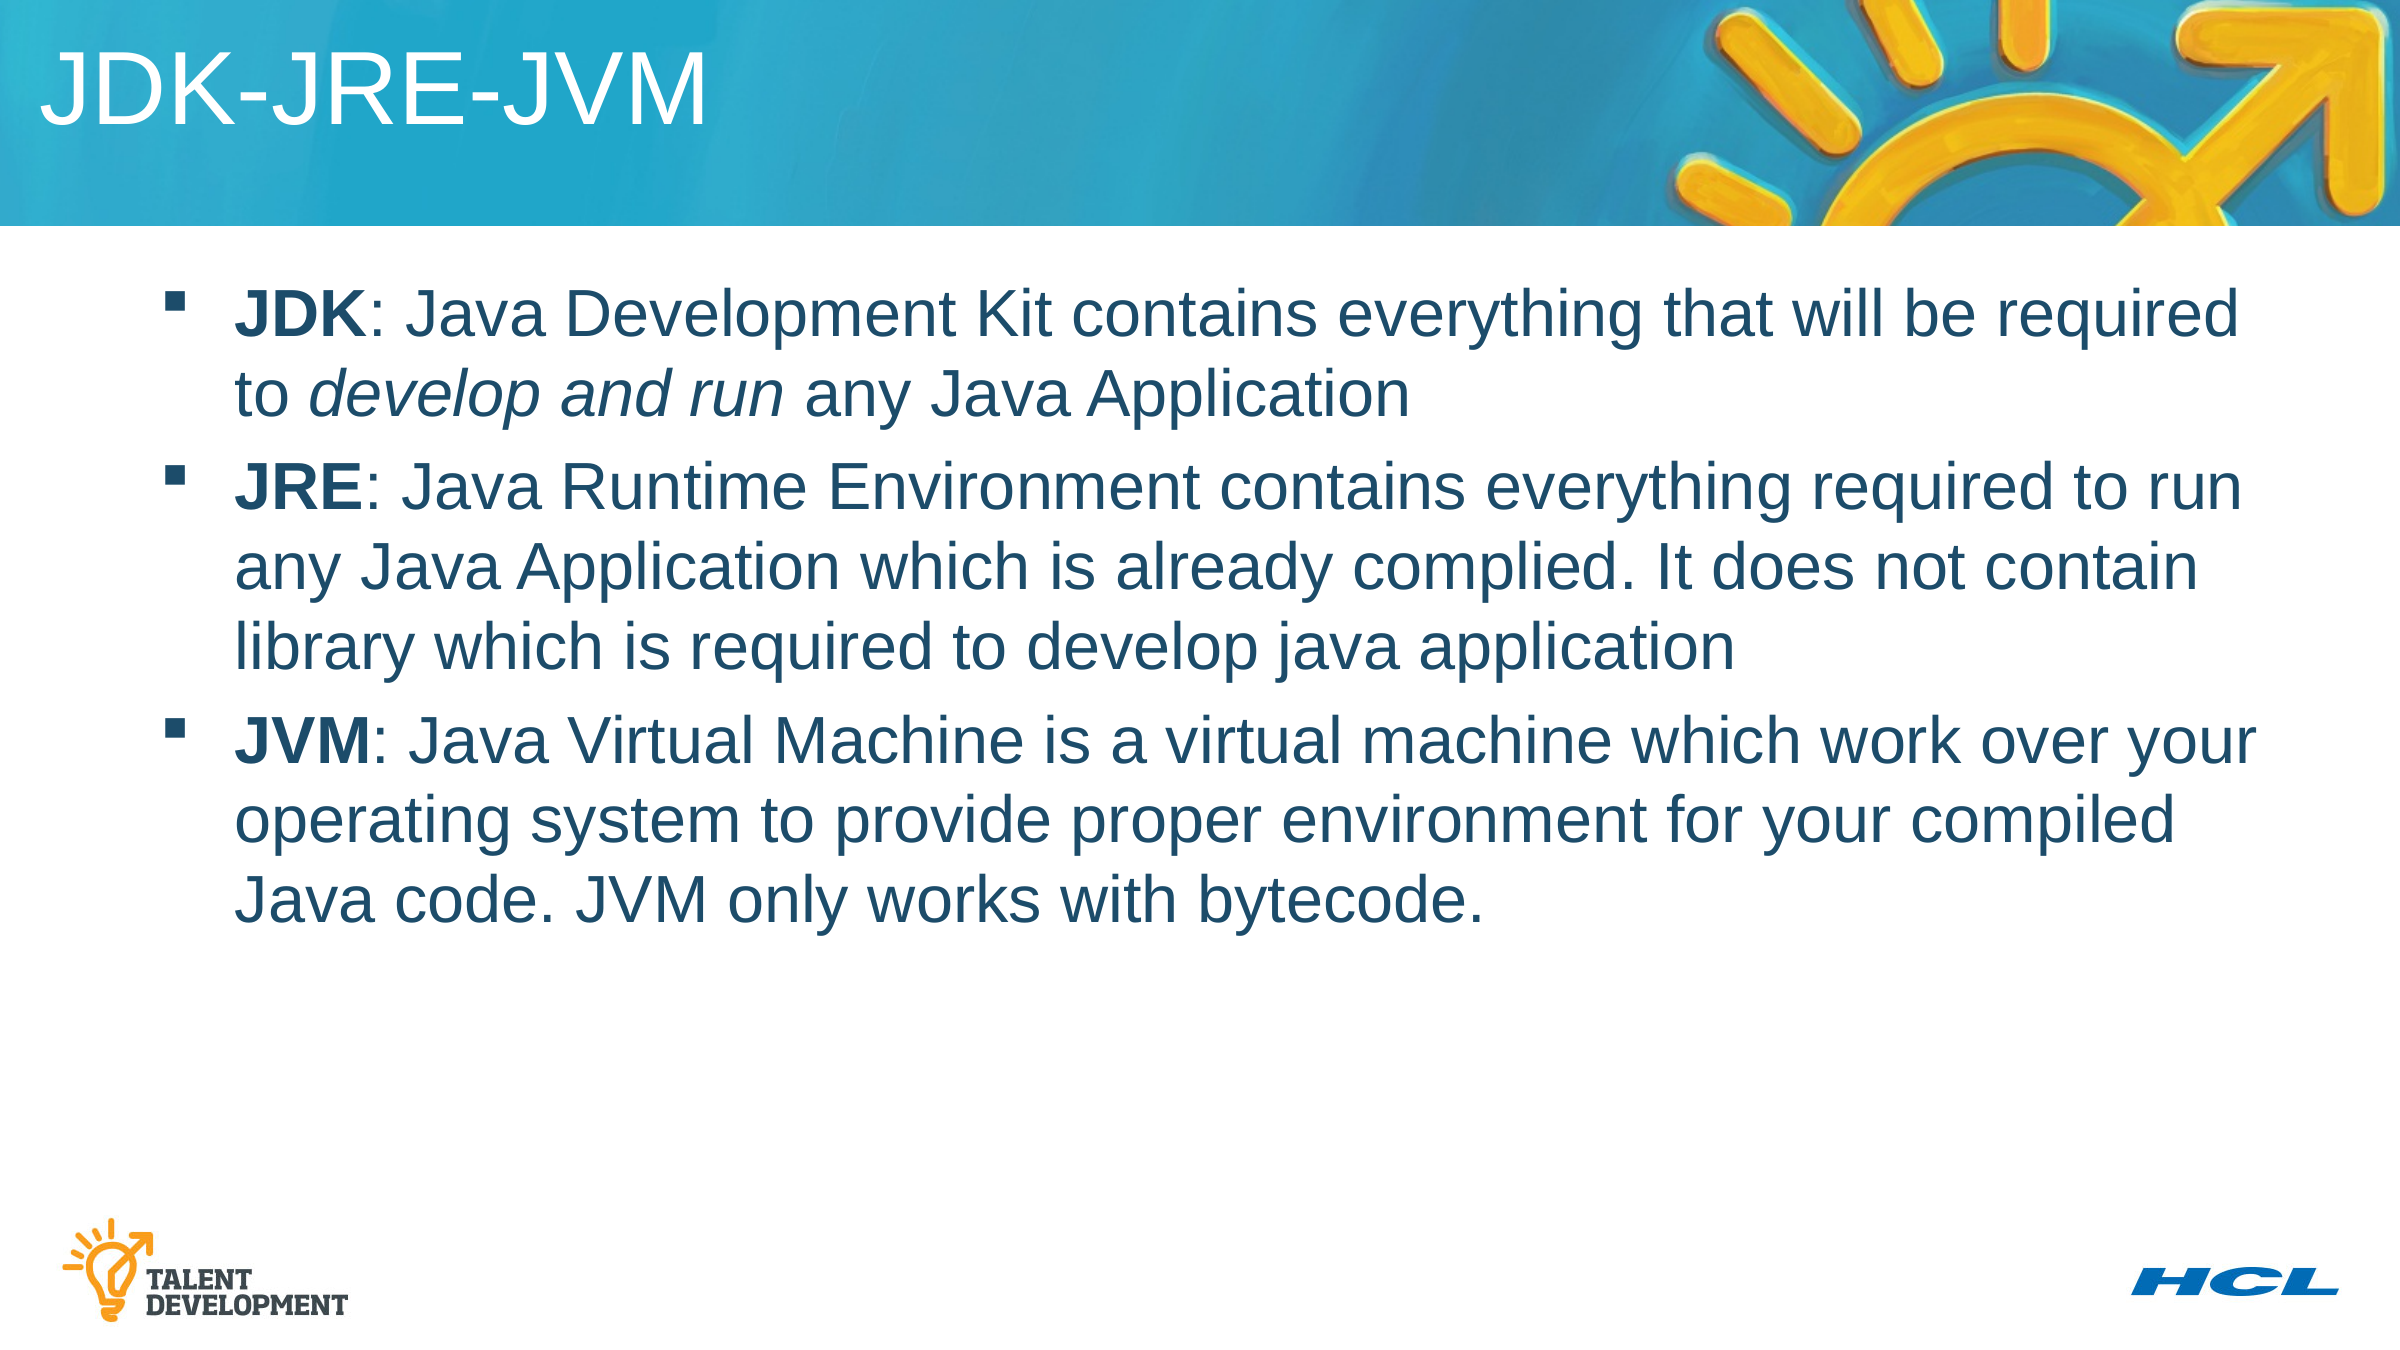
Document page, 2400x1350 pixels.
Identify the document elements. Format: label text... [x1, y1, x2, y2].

picture [0, 1169, 389, 1350]
list JDK: Java Development Kit contains everything that will be required to develop and run any Java Application JRE: Java Runtime Environment contains everything required to run any Java Application which is already complied. It does not contain library which is required to develop java application JVM: Java Virtual Machine is a virtual machine which work over your operating system to provide proper environment for your compiled Java code. JVM only works with bytecode. [144, 262, 2275, 1225]
picture [0, 0, 2400, 226]
list JDK-JRE-JVM [24, 12, 1675, 138]
picture [2100, 1169, 2397, 1350]
